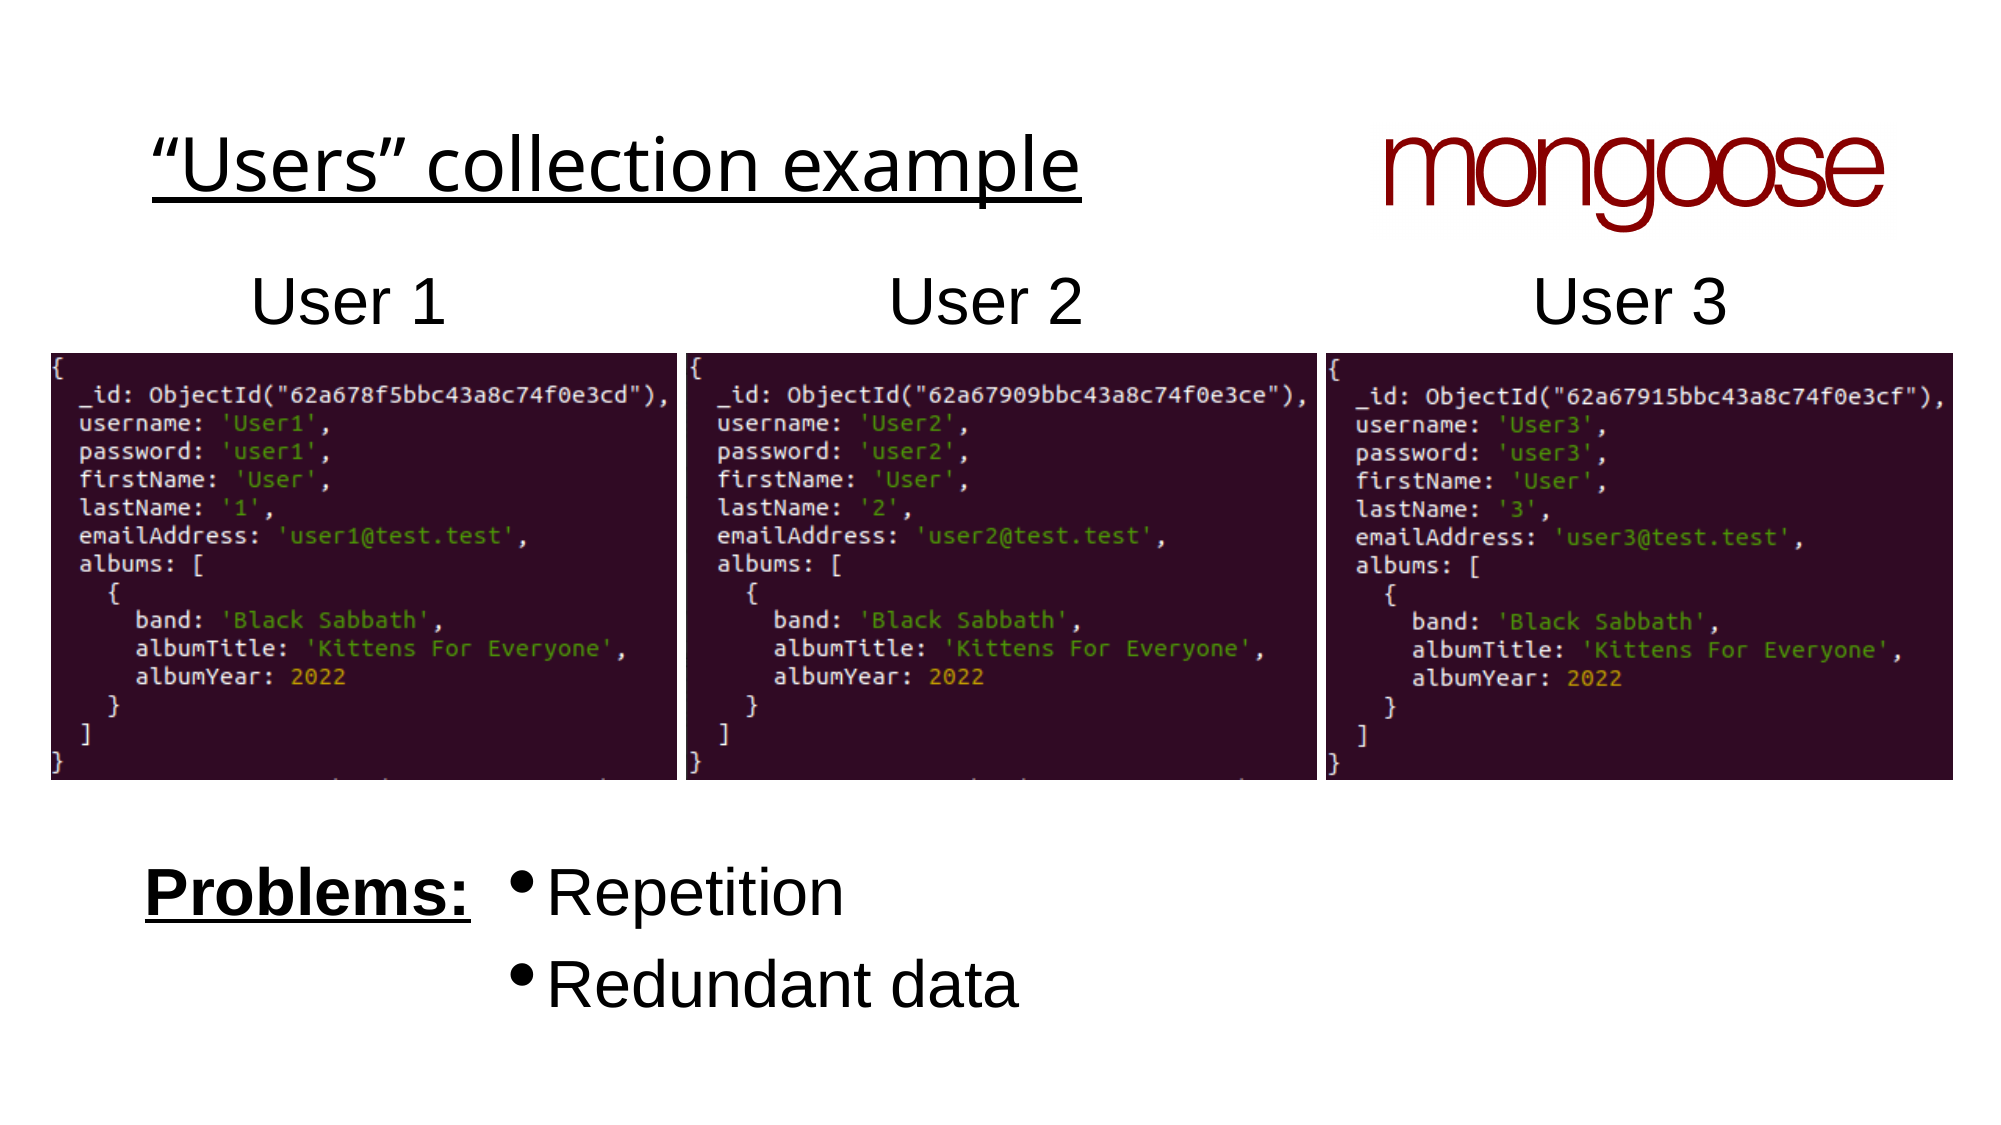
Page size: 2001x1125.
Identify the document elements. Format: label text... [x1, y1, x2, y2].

picture [50, 352, 677, 780]
text_box Repetition Redundant data [496, 850, 1713, 1099]
picture [1325, 352, 1953, 780]
text_box User 2 [873, 259, 1122, 351]
text_box [119, 784, 1843, 1125]
text_box “Users” collection example [137, 59, 1370, 276]
picture [686, 352, 1317, 780]
text_box User 1 [236, 259, 485, 351]
picture [1369, 122, 1898, 240]
text_box Problems: [129, 850, 496, 945]
text_box User 3 [1517, 259, 1766, 351]
